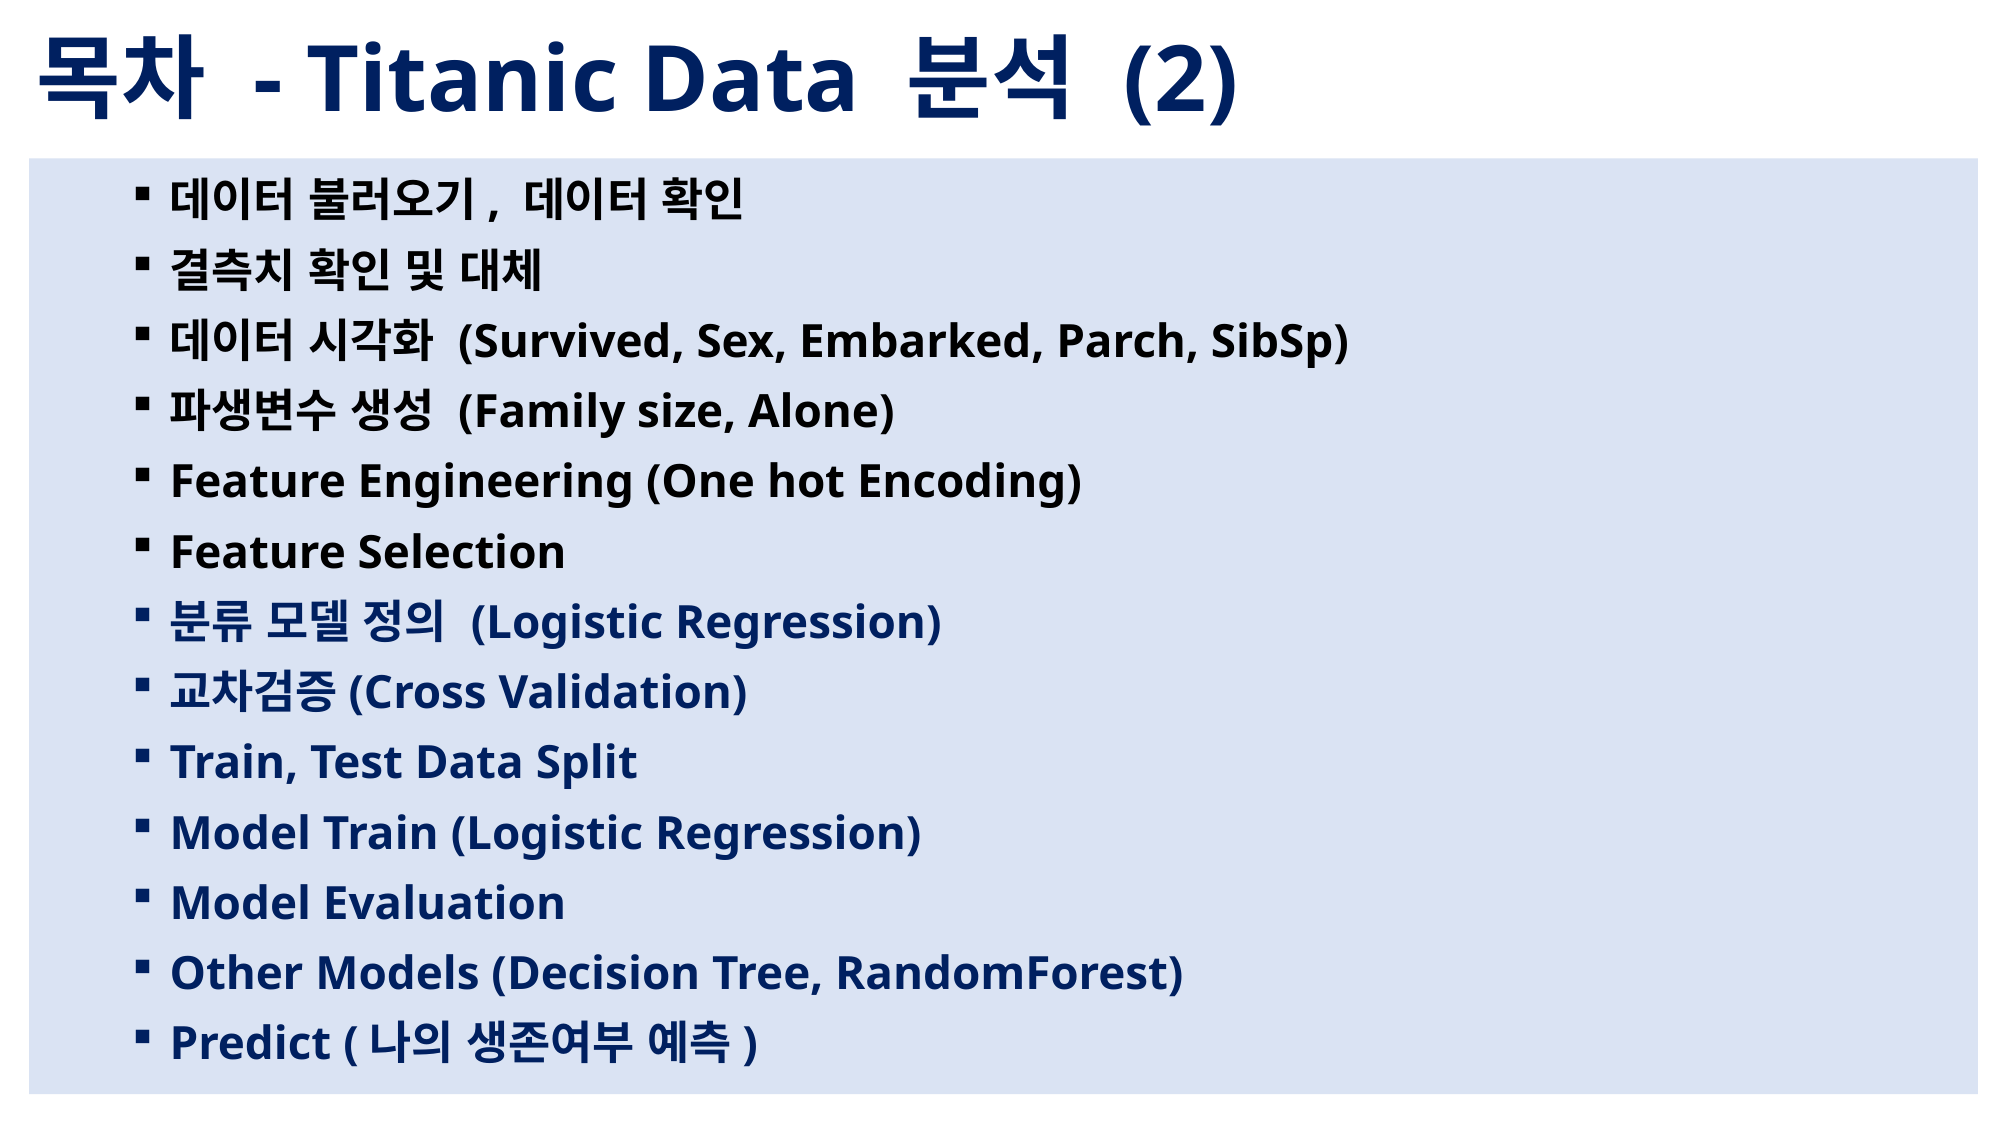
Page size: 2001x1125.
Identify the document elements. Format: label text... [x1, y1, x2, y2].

text_box 데이터 불러오기, 데이터 확인 결측치 확인 및 대체 데이터 시각화 (Survived, Sex, Embarked, Parch, SibSp) 파생변수 생성 (Family size, Alone) Feature Engineering (One hot Encoding) Feature Selection 분류 모델 정의 (Logistic Regression) 교차검증(Cross Validation) Train, Test Data Split Model Train (Logistic Regression) Model Evaluation Other Models (Decision Tree, RandomForest) Predict (나의 생존여부 예측) [117, 169, 1843, 906]
text_box 목차 - Titanic Data 분석 (2) [21, 0, 1747, 191]
text_box [28, 157, 1979, 1095]
